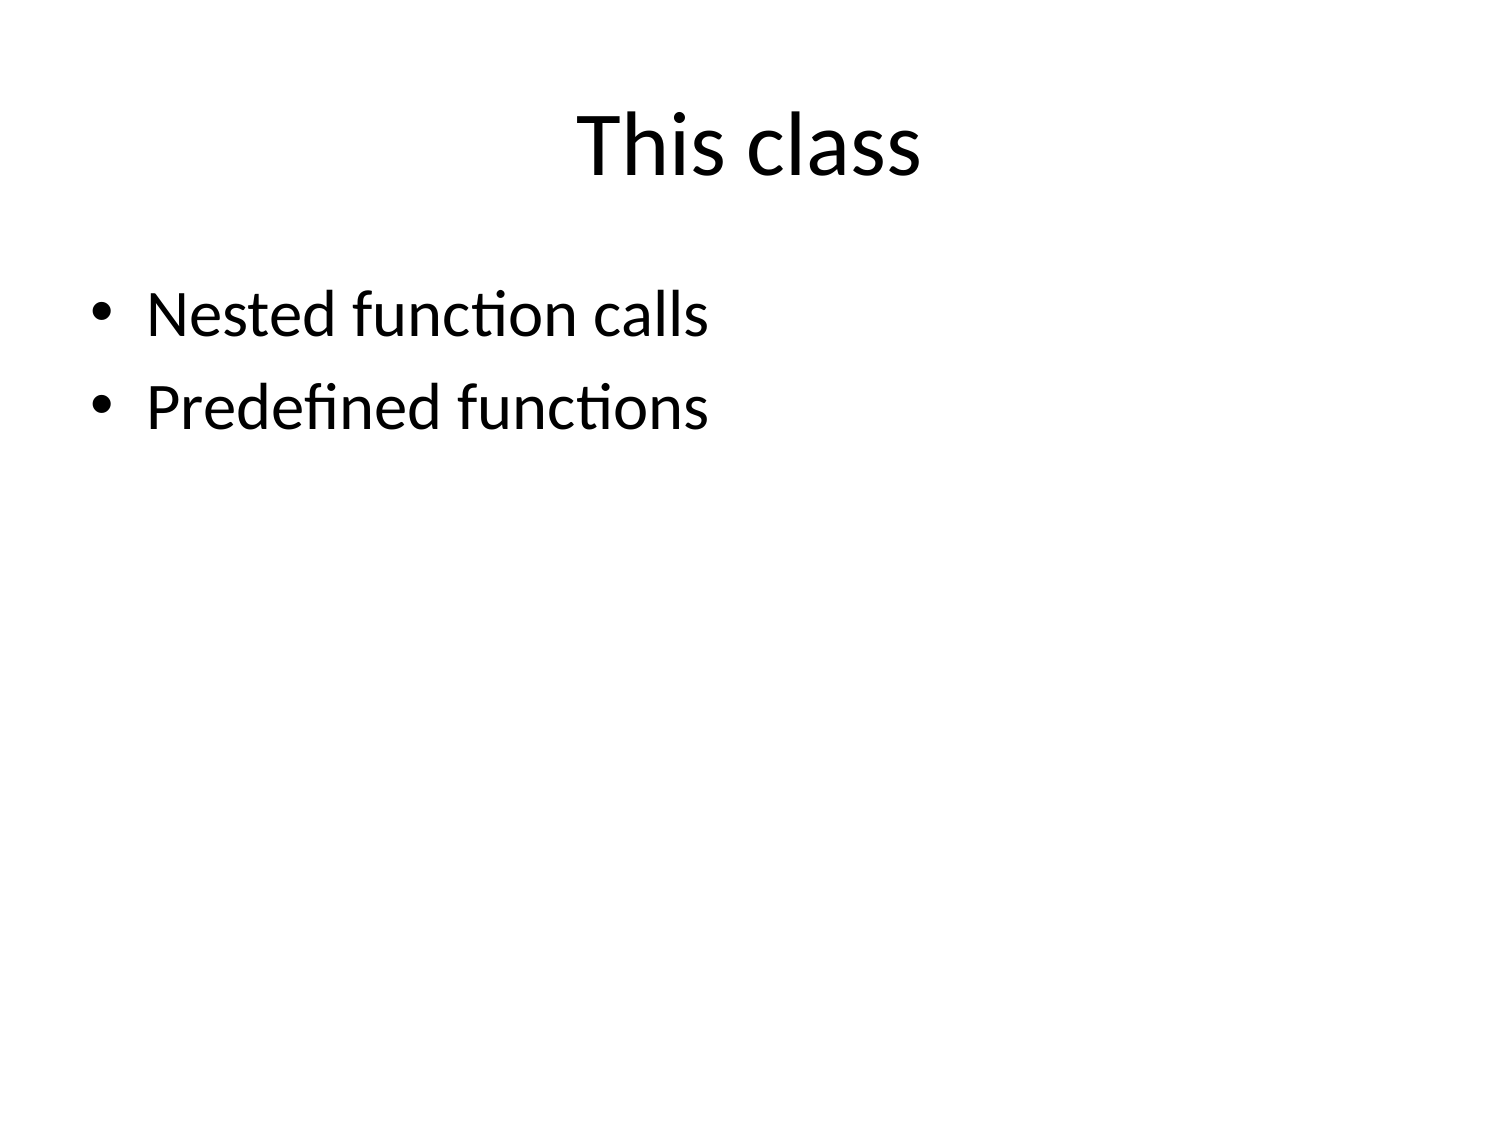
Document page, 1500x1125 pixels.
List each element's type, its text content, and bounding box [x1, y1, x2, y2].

title This class [75, 45, 1425, 233]
list Nested function calls Predefined functions [75, 262, 1425, 1005]
